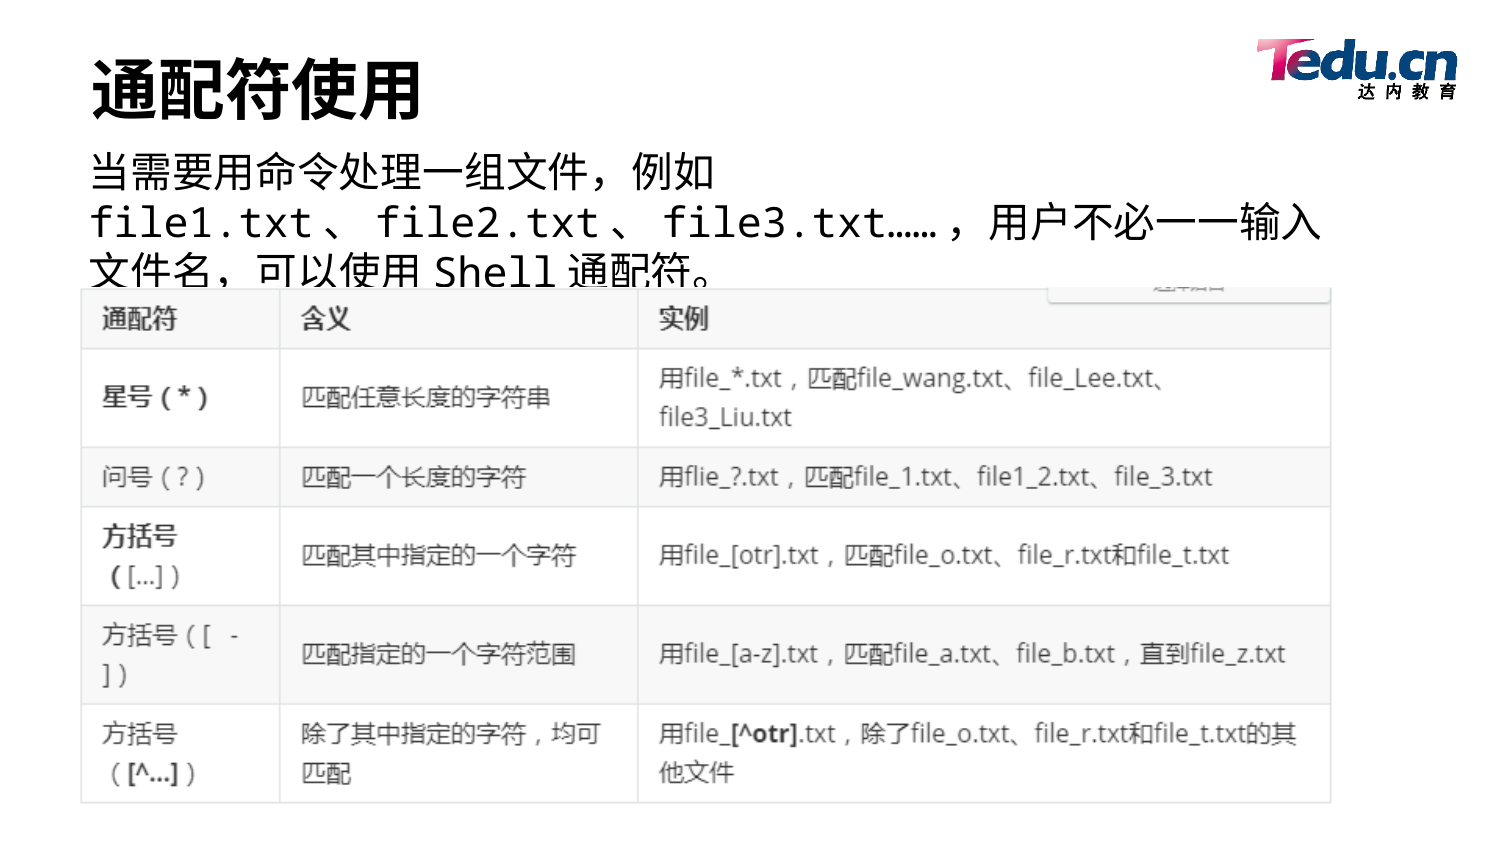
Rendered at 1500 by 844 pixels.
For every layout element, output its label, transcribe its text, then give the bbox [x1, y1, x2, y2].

picture [1234, 8, 1471, 115]
picture [76, 287, 1338, 810]
title 通配符使用 [76, 43, 1188, 132]
text_box 当需要用命令处理一组文件，例如file1.txt、file2.txt、file3.txt……，用户不必一一输入文件名，可以使用Shell通配符。 [88, 125, 1365, 317]
